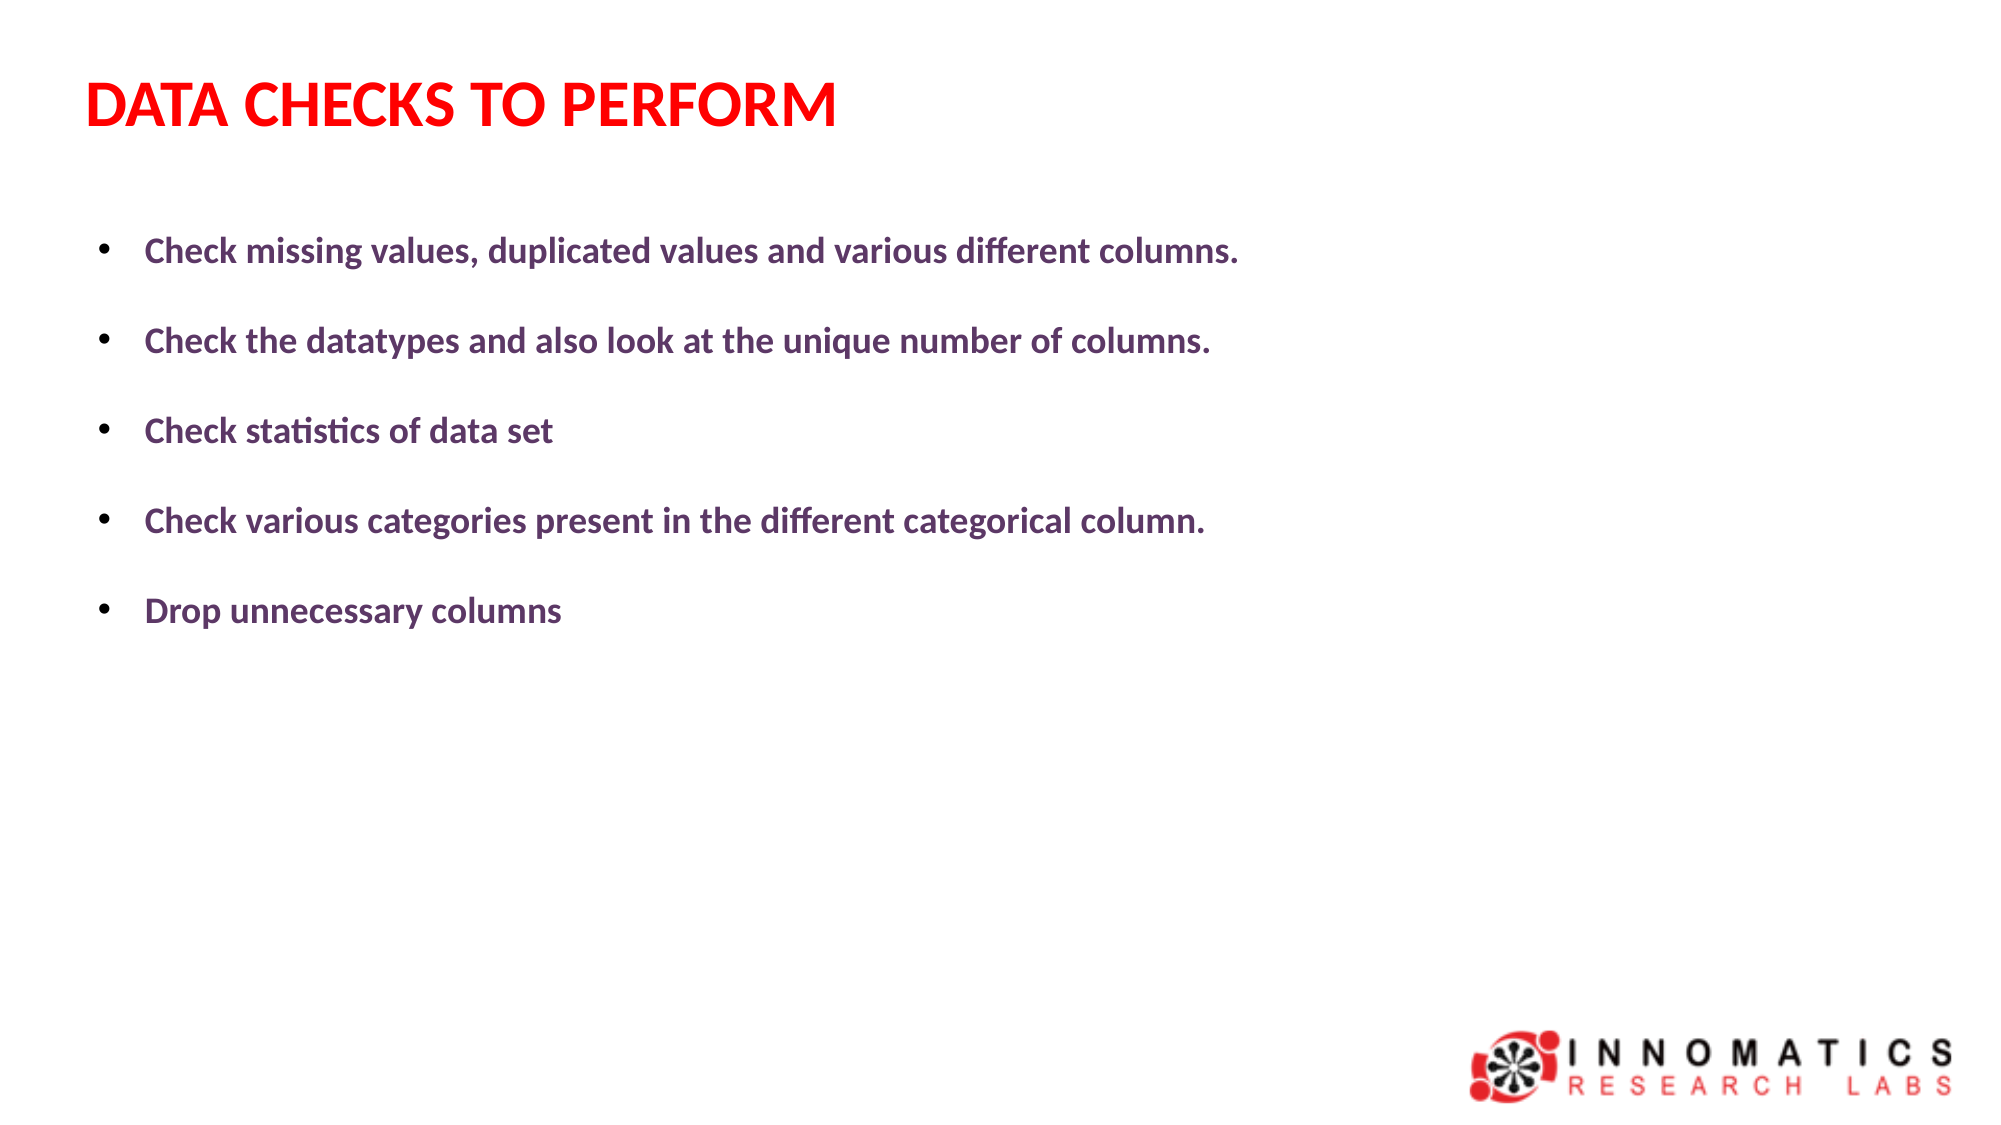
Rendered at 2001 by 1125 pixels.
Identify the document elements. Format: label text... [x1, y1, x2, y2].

text_box Check missing values, duplicated values and various different columns. Check the datatypes and also look at the unique number of columns. Check statistics of data set Check various categories present in the different categorical column. Drop unnecessary columns [82, 165, 1786, 917]
text_box DATA CHECKS TO PERFORM [70, 68, 1071, 148]
picture [1445, 1014, 1975, 1125]
